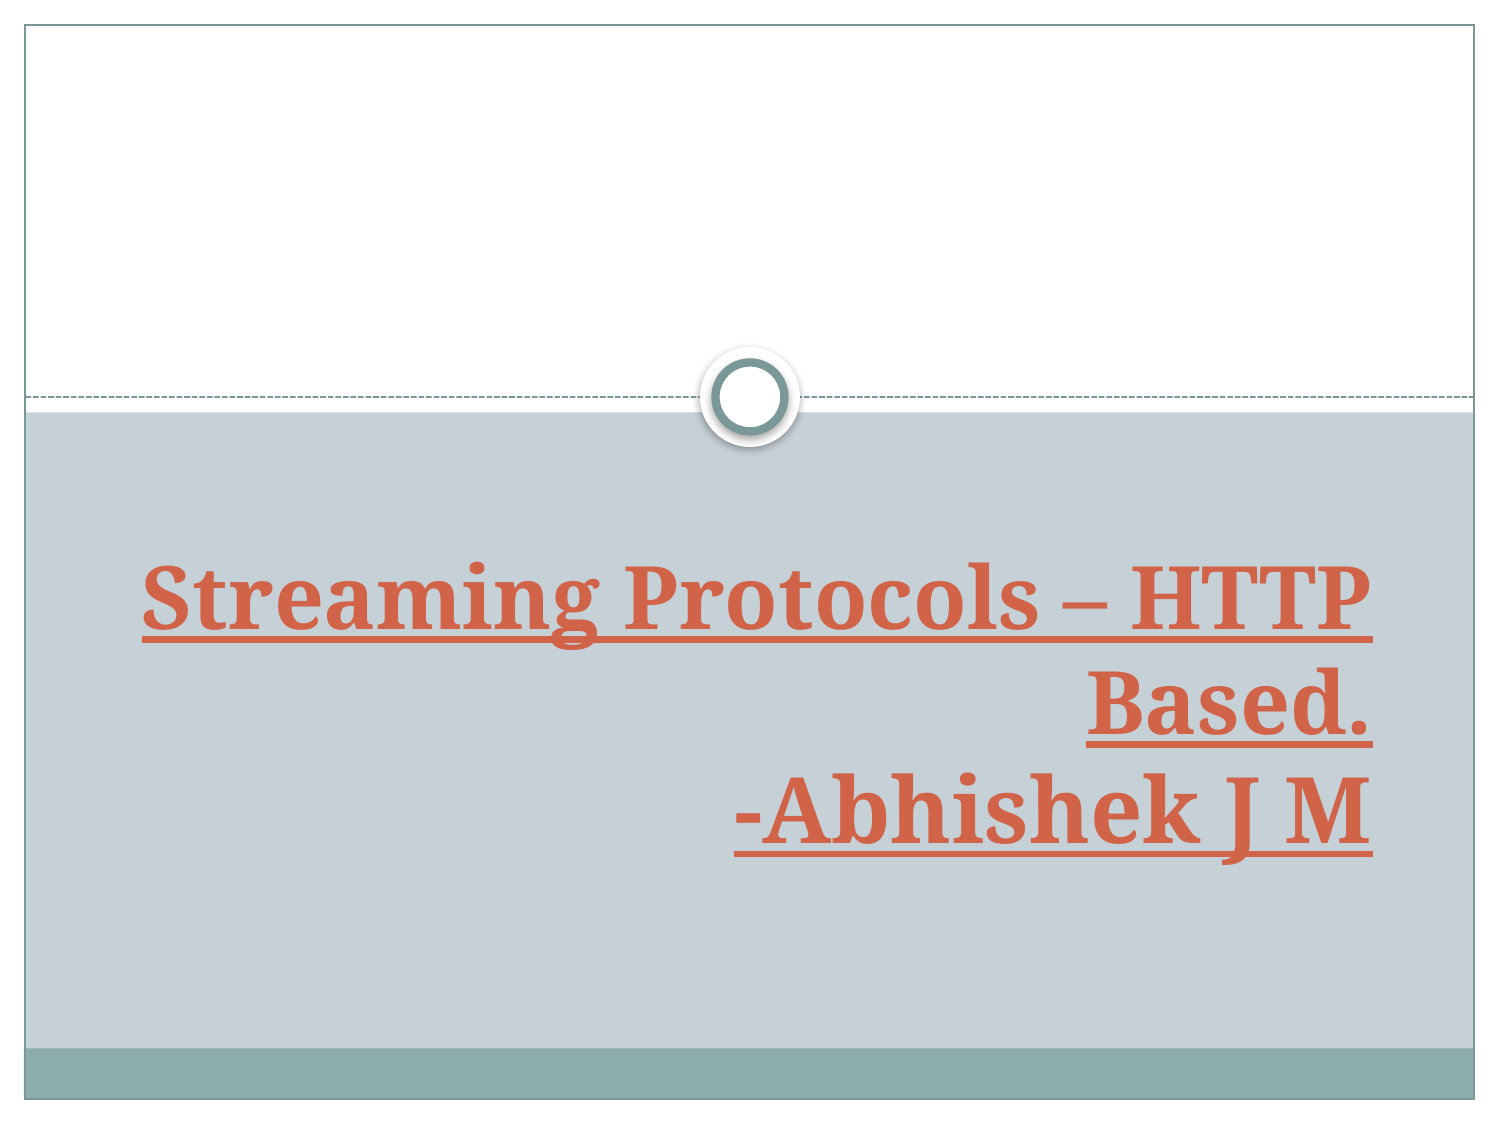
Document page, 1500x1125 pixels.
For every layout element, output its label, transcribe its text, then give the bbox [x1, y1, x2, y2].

title Streaming Protocols – HTTP Based. -Abhishek J M [112, 169, 1388, 870]
